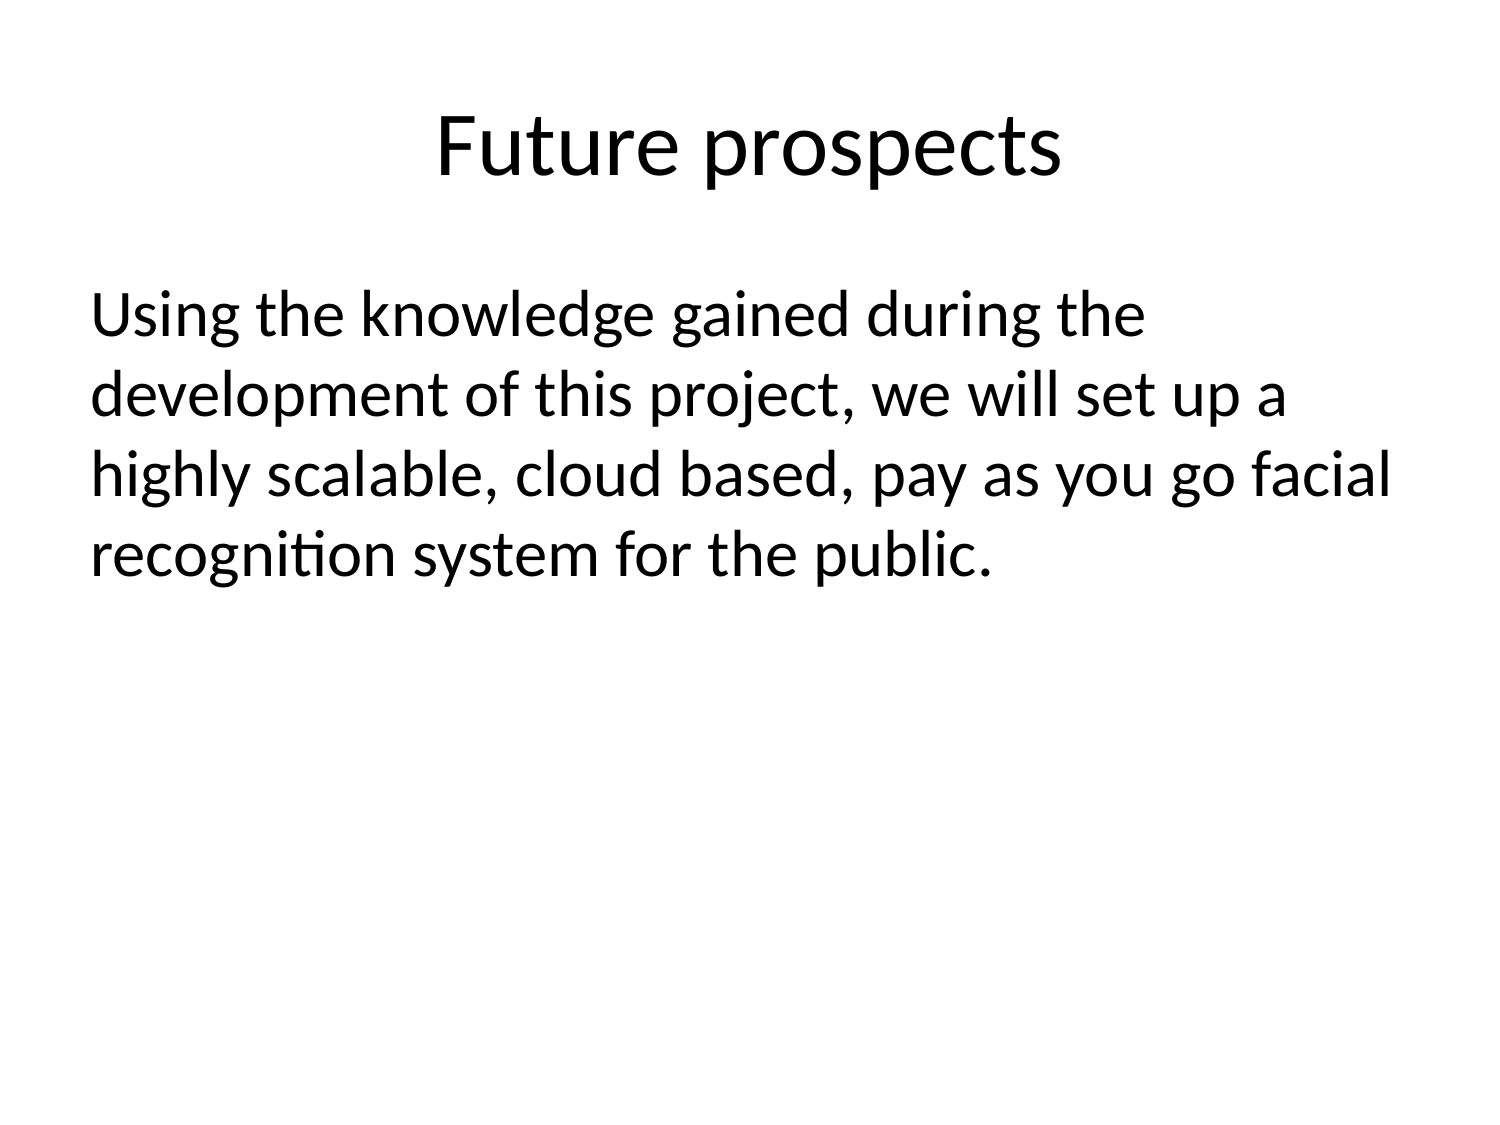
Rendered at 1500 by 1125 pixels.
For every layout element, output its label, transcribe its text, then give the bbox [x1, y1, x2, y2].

list Using the knowledge gained during the development of this project, we will set up a highly scalable, cloud based, pay as you go facial recognition system for the public. [75, 262, 1425, 1005]
title Future prospects [75, 45, 1425, 233]
